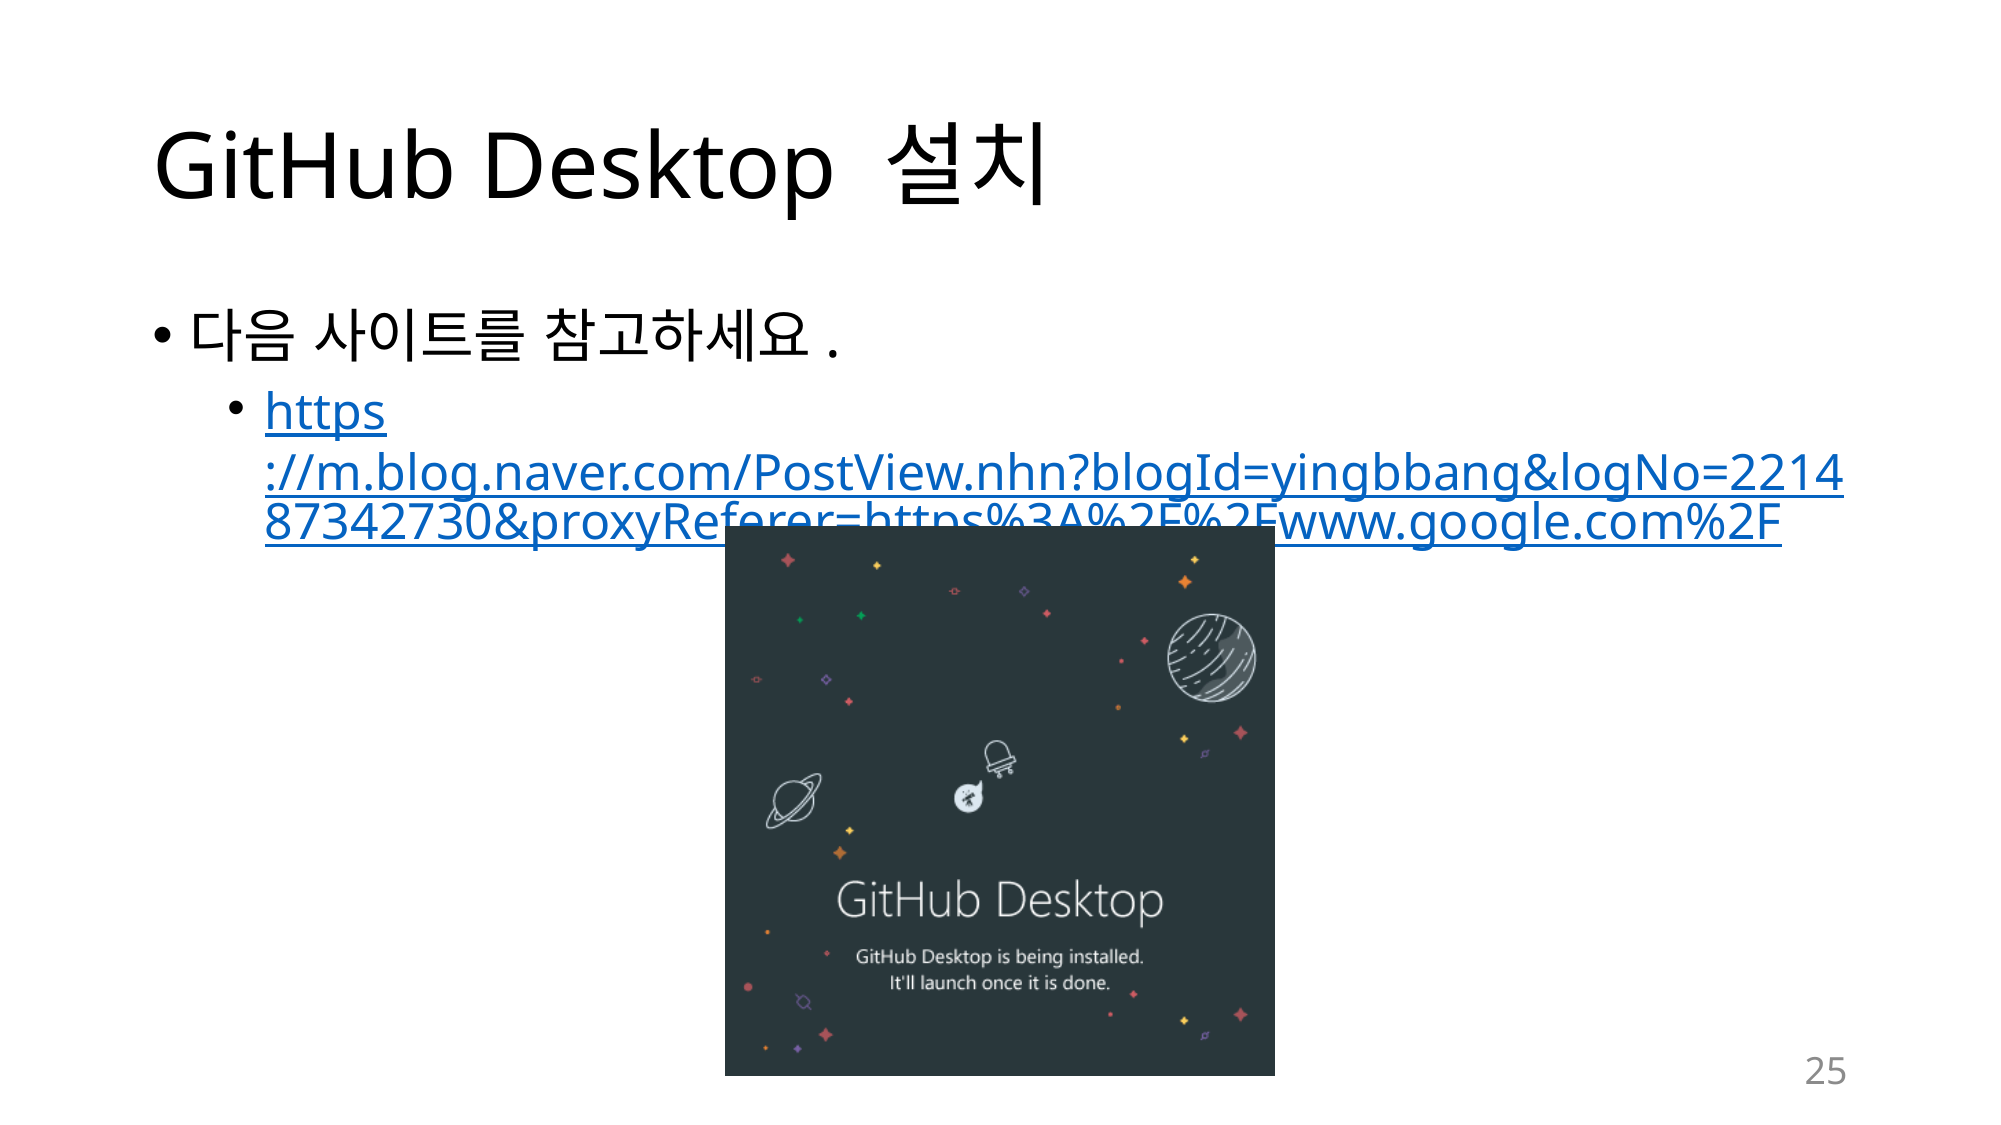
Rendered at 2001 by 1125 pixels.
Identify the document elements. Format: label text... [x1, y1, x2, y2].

slide_number 25 [1412, 1042, 1863, 1103]
picture [724, 526, 1275, 1077]
title GitHub Desktop 설치 [137, 59, 1863, 278]
list 다음 사이트를 참고하세요. https://m.blog.naver.com/PostView.nhn?blogId=yingbbang&logNo=221487342730&proxyReferer=https%3A%2F%2Fwww.google.com%2F [137, 299, 1863, 1014]
